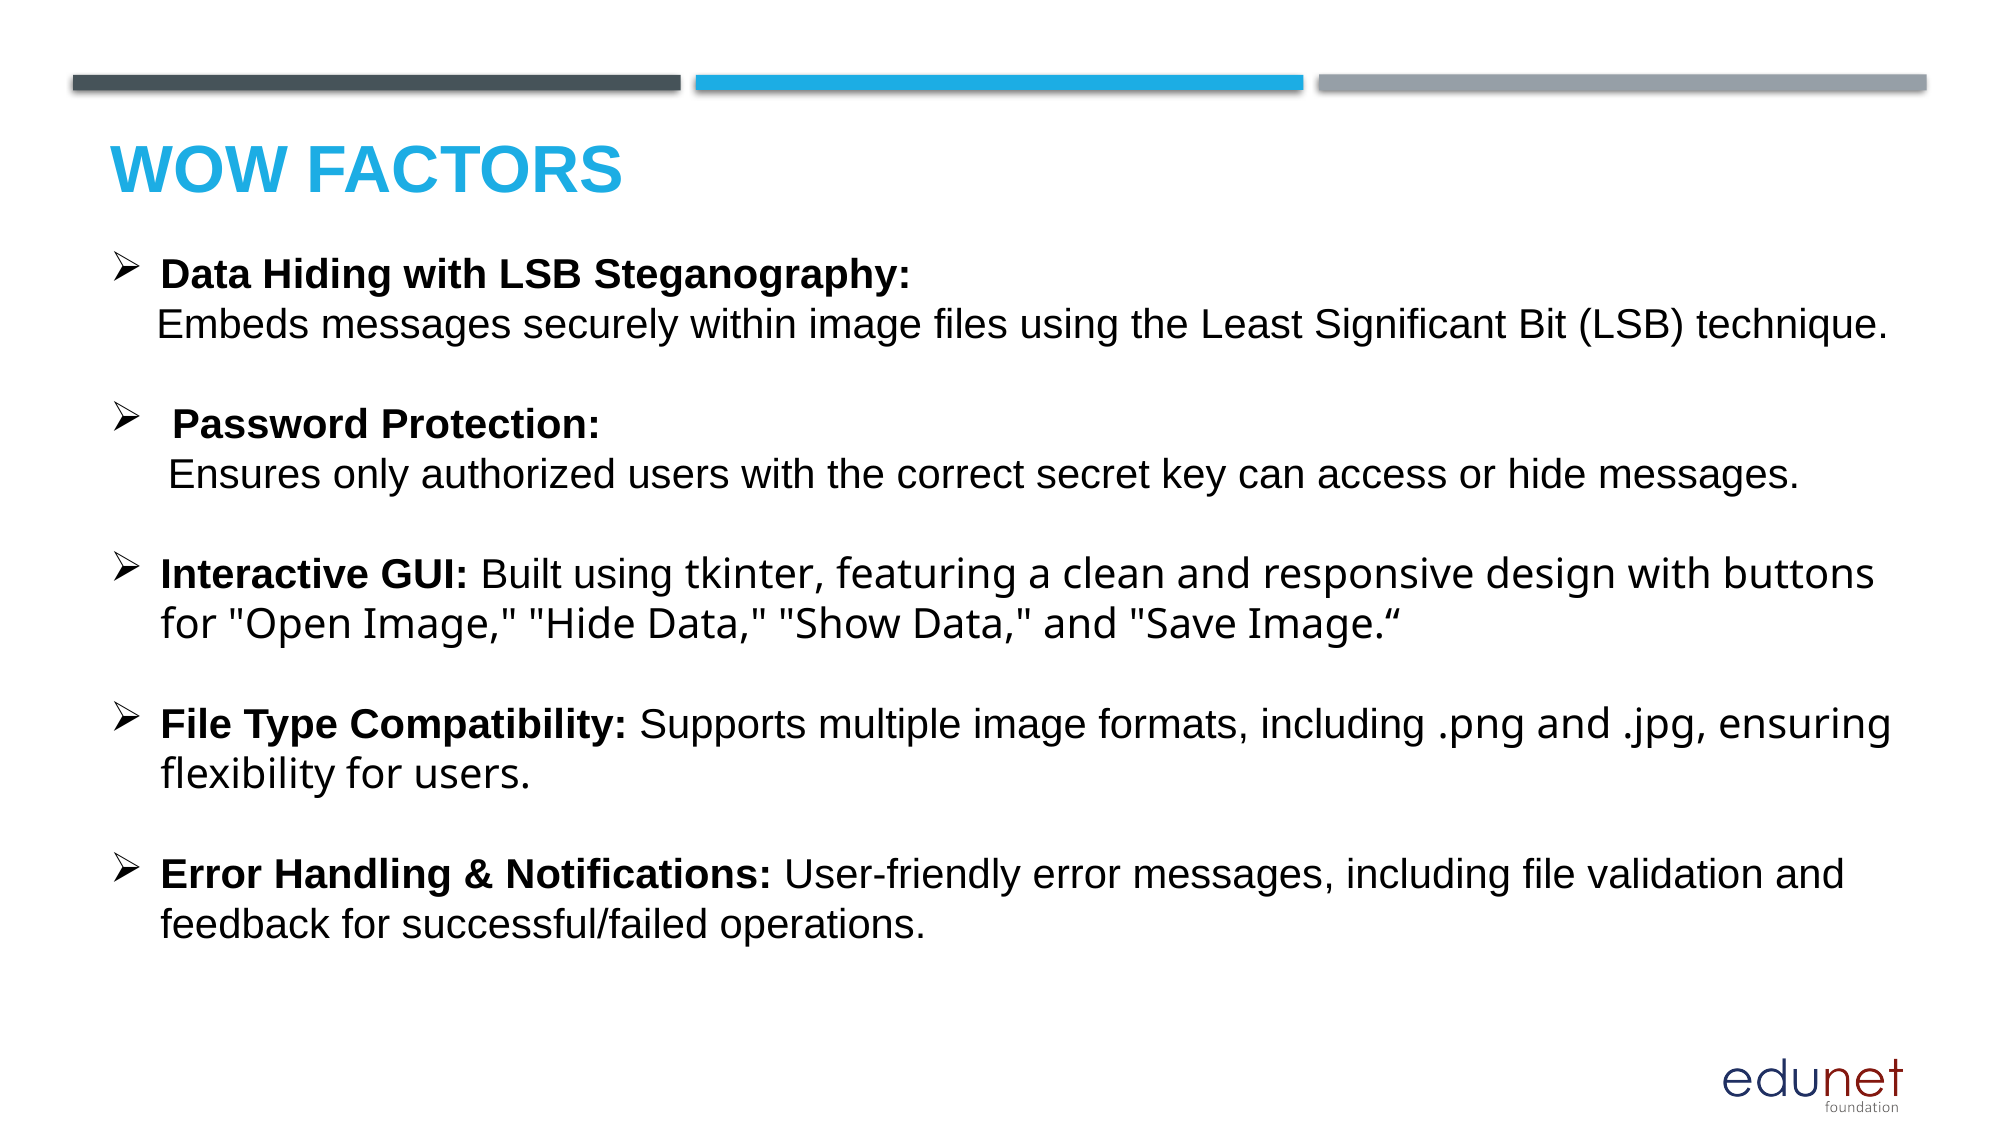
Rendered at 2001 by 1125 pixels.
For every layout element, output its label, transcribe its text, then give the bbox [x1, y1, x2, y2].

list Data Hiding with LSB Steganography: Embeds messages securely within image files using the Least Significant Bit (LSB) technique. Password Protection: Ensures only authorized users with the correct secret key can access or hide messages. Interactive GUI: Built using tkinter, featuring a clean and responsive design with buttons for "Open Image," "Hide Data," "Show Data," and "Save Image.“ File Type Compatibility: Supports multiple image formats, including .png and .jpg, ensuring flexibility for users. Error Handling & Notifications: User-friendly error messages, including file validation and feedback for successful/failed operations. [95, 239, 1928, 955]
picture [1719, 1056, 1905, 1116]
title Wow factors [95, 126, 1905, 214]
